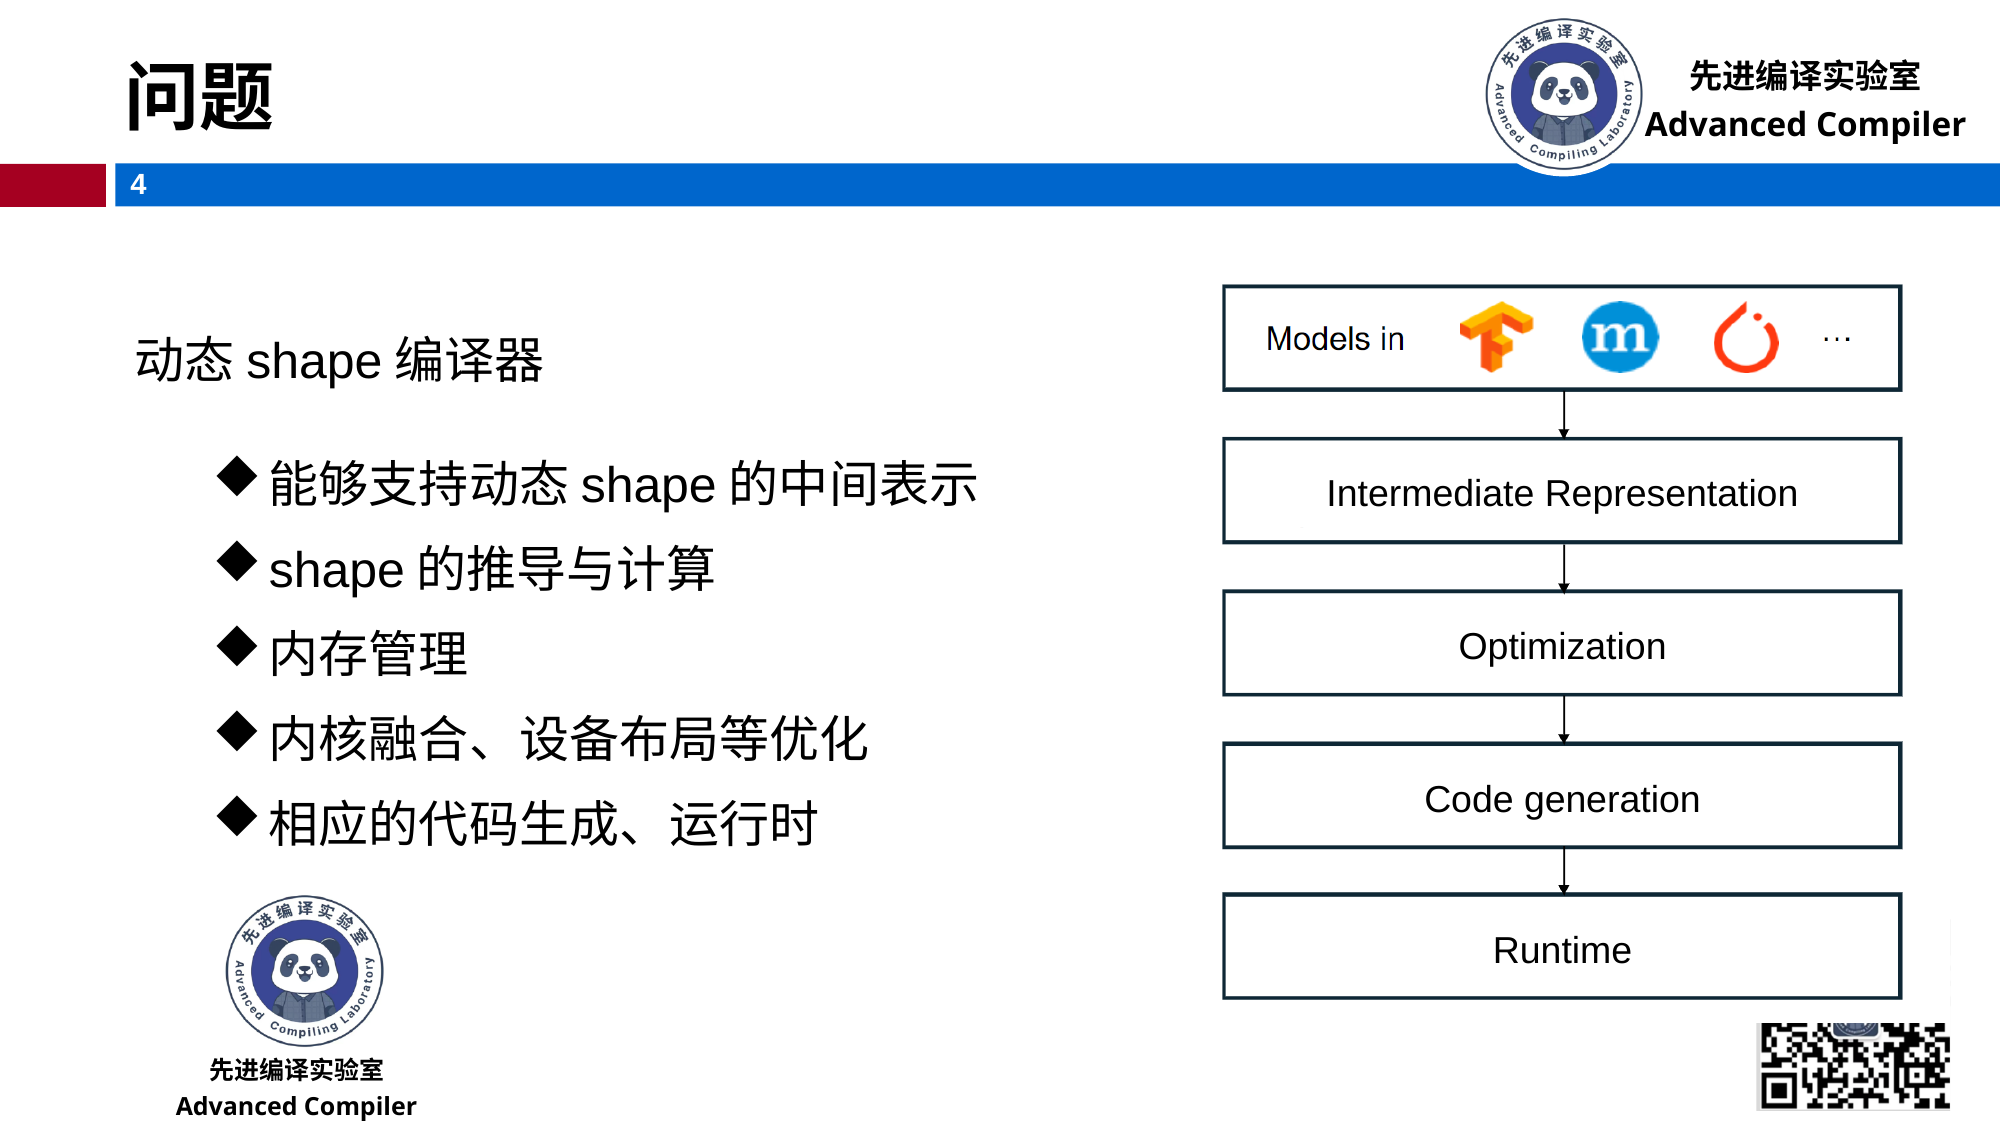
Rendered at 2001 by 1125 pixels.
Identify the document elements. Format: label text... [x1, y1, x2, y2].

picture [1500, 150, 1627, 177]
text_box 能够支持动态shape的中间表示 shape的推导与计算 内存管理 内核融合、设备布局等优化 相应的代码生成、运行时 [197, 445, 1168, 861]
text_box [1190, 244, 1951, 1023]
picture [1498, 9, 1630, 38]
picture [217, 886, 392, 1054]
text_box 动态shape编译器 [76, 321, 1185, 397]
picture [1756, 1023, 1951, 1111]
title 问题 [109, 38, 2000, 150]
